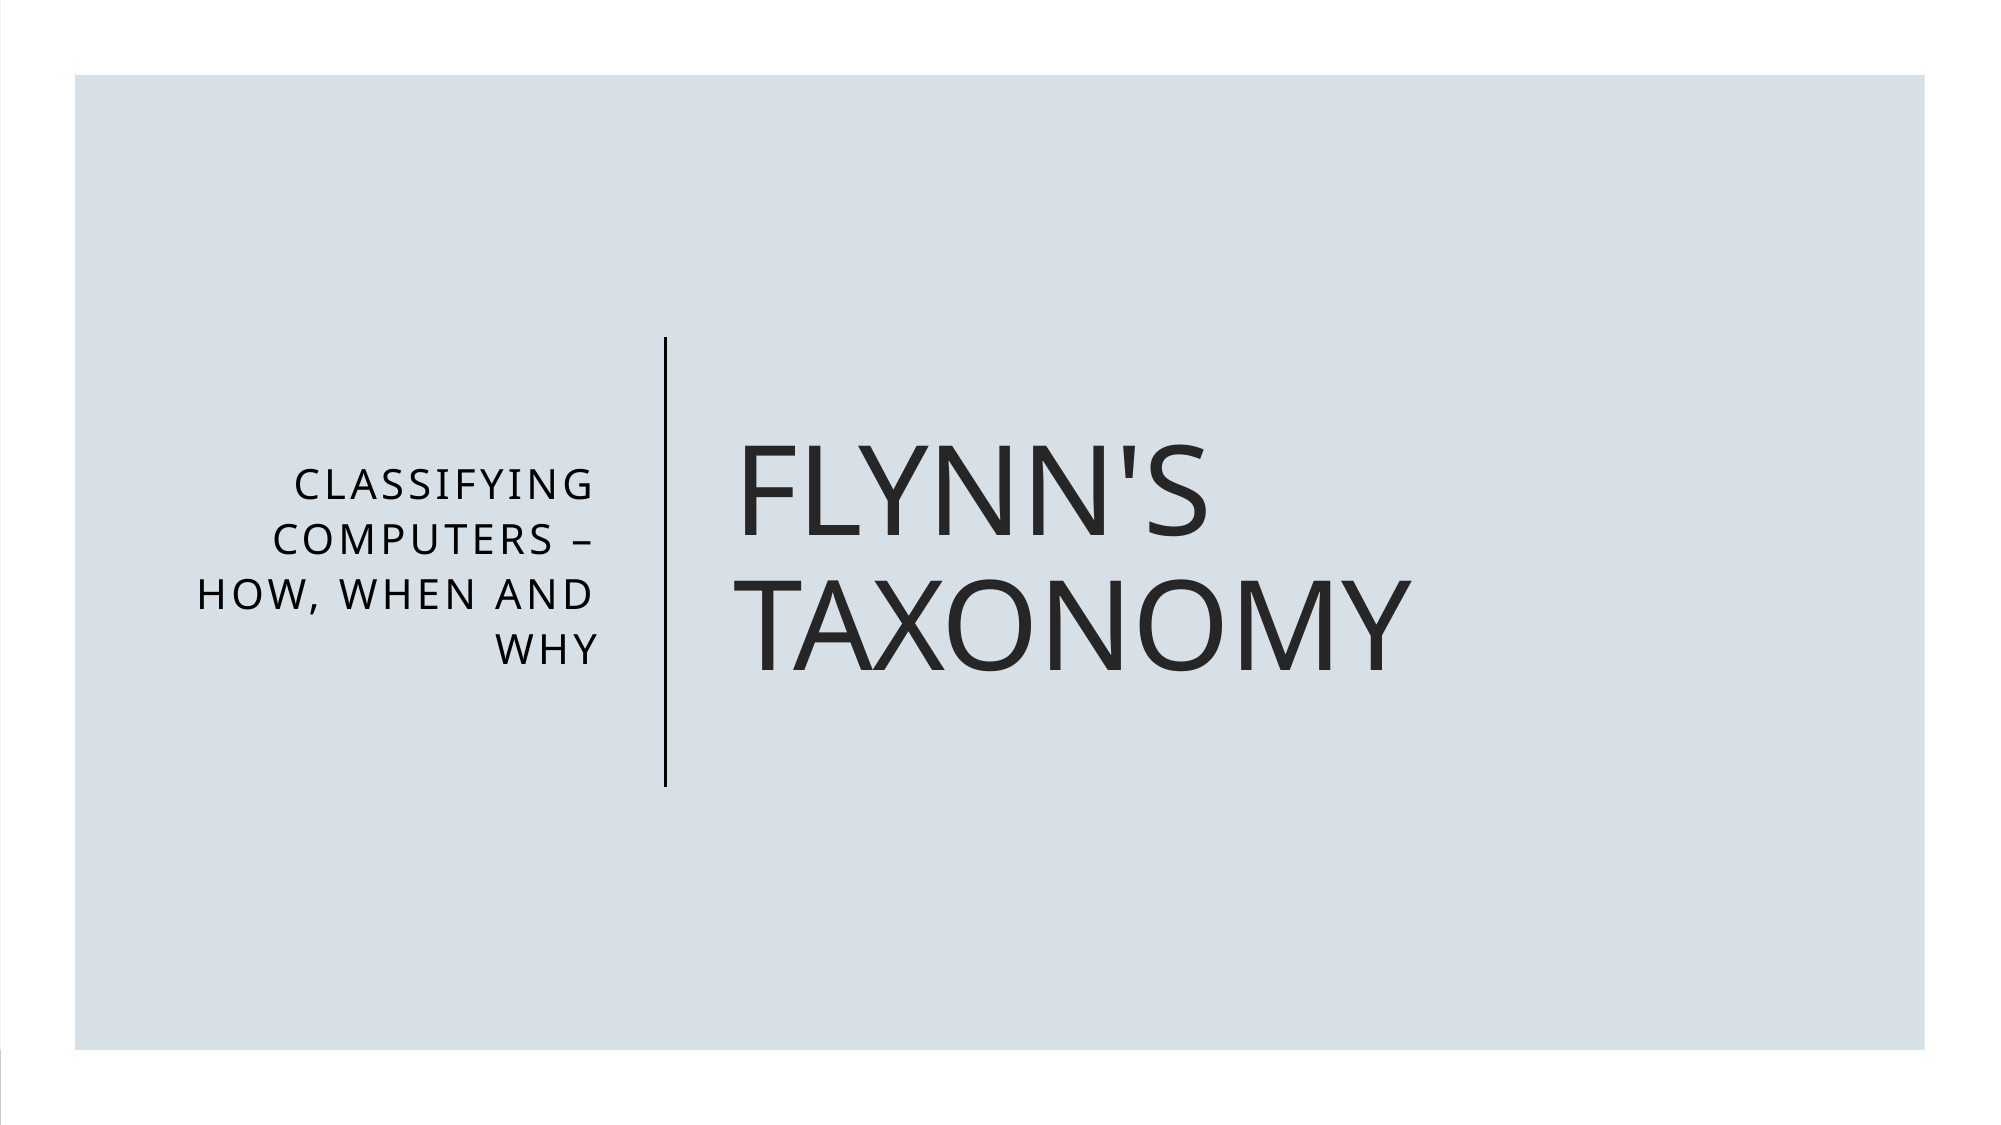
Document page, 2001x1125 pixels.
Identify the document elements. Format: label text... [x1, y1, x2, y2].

subtitle Classifying computers – how, when and why [167, 158, 612, 967]
text_box [74, 74, 1926, 1051]
text_box [0, 0, 2000, 1125]
title FLYNN'S TAXONOMY [718, 158, 1829, 967]
